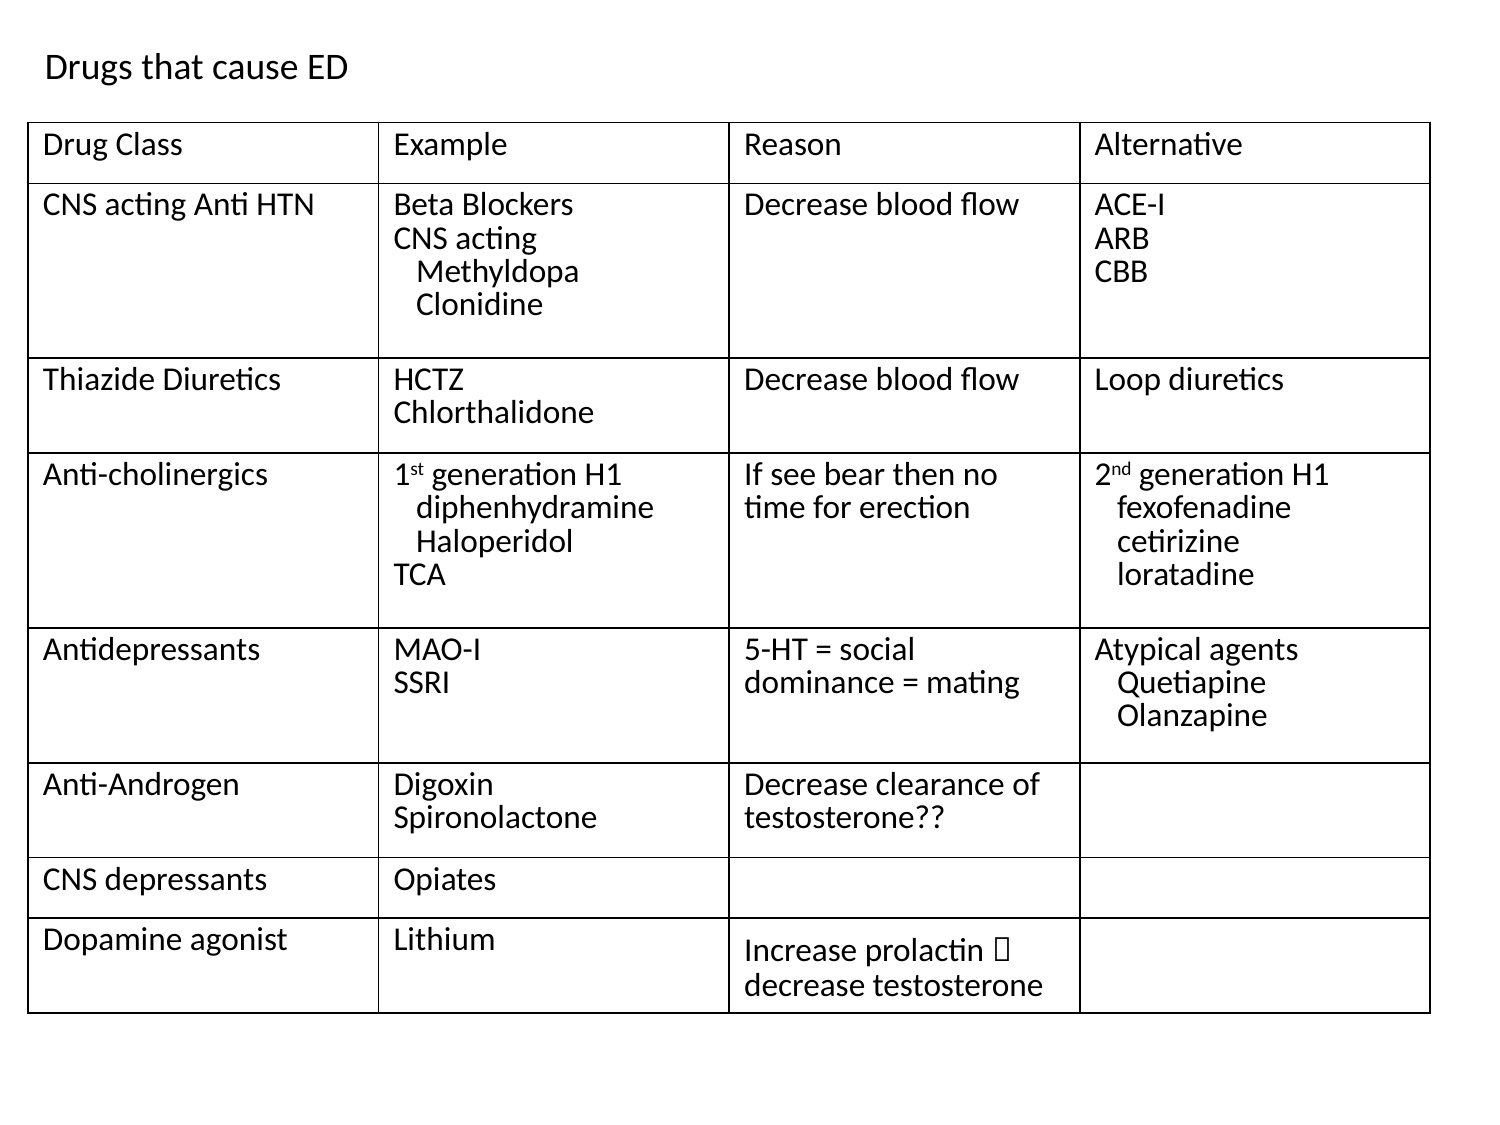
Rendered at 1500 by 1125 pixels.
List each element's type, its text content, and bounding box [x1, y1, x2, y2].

table_cell 1st generation H1 diphenhydramine Haloperidol TCA [379, 454, 728, 627]
table_cell Anti-cholinergics [29, 454, 378, 627]
text_box Drugs that cause ED [29, 34, 364, 95]
table_cell Opiates [379, 858, 728, 917]
table_cell Increase prolactin  decrease testosterone [730, 919, 1079, 1012]
table_cell Beta Blockers CNS acting Methyldopa Clonidine [379, 184, 728, 357]
table_cell [1081, 858, 1429, 917]
table_cell Dopamine agonist [29, 919, 378, 1012]
table_cell Antidepressants [29, 629, 378, 762]
table_header Example [379, 123, 728, 183]
table_cell [1081, 764, 1429, 857]
table_cell Loop diuretics [1081, 359, 1429, 452]
table_cell Digoxin Spironolactone [379, 764, 728, 857]
table_cell CNS depressants [29, 858, 378, 917]
table_header Reason [730, 123, 1079, 183]
table_cell Thiazide Diuretics [29, 359, 378, 452]
table_cell 2nd generation H1 fexofenadine cetirizine loratadine [1081, 454, 1429, 627]
table_cell ACE-I ARB CBB [1081, 184, 1429, 357]
table_cell Lithium [379, 919, 728, 1012]
table_cell Decrease blood flow [730, 359, 1079, 452]
table_cell [730, 858, 1079, 917]
table_cell Decrease clearance of testosterone?? [730, 764, 1079, 857]
table_cell MAO-I SSRI [379, 629, 728, 762]
table_cell CNS acting Anti HTN [29, 184, 378, 357]
table_cell Decrease blood flow [730, 184, 1079, 357]
table_header Drug Class [29, 123, 378, 183]
table_cell HCTZ Chlorthalidone [379, 359, 728, 452]
table_cell [1081, 919, 1429, 1012]
table_header Alternative [1081, 123, 1429, 183]
table_cell 5-HT = social dominance = mating [730, 629, 1079, 762]
table_cell Anti-Androgen [29, 764, 378, 857]
table_cell If see bear then no time for erection [730, 454, 1079, 627]
table_cell Atypical agents Quetiapine Olanzapine [1081, 629, 1429, 762]
